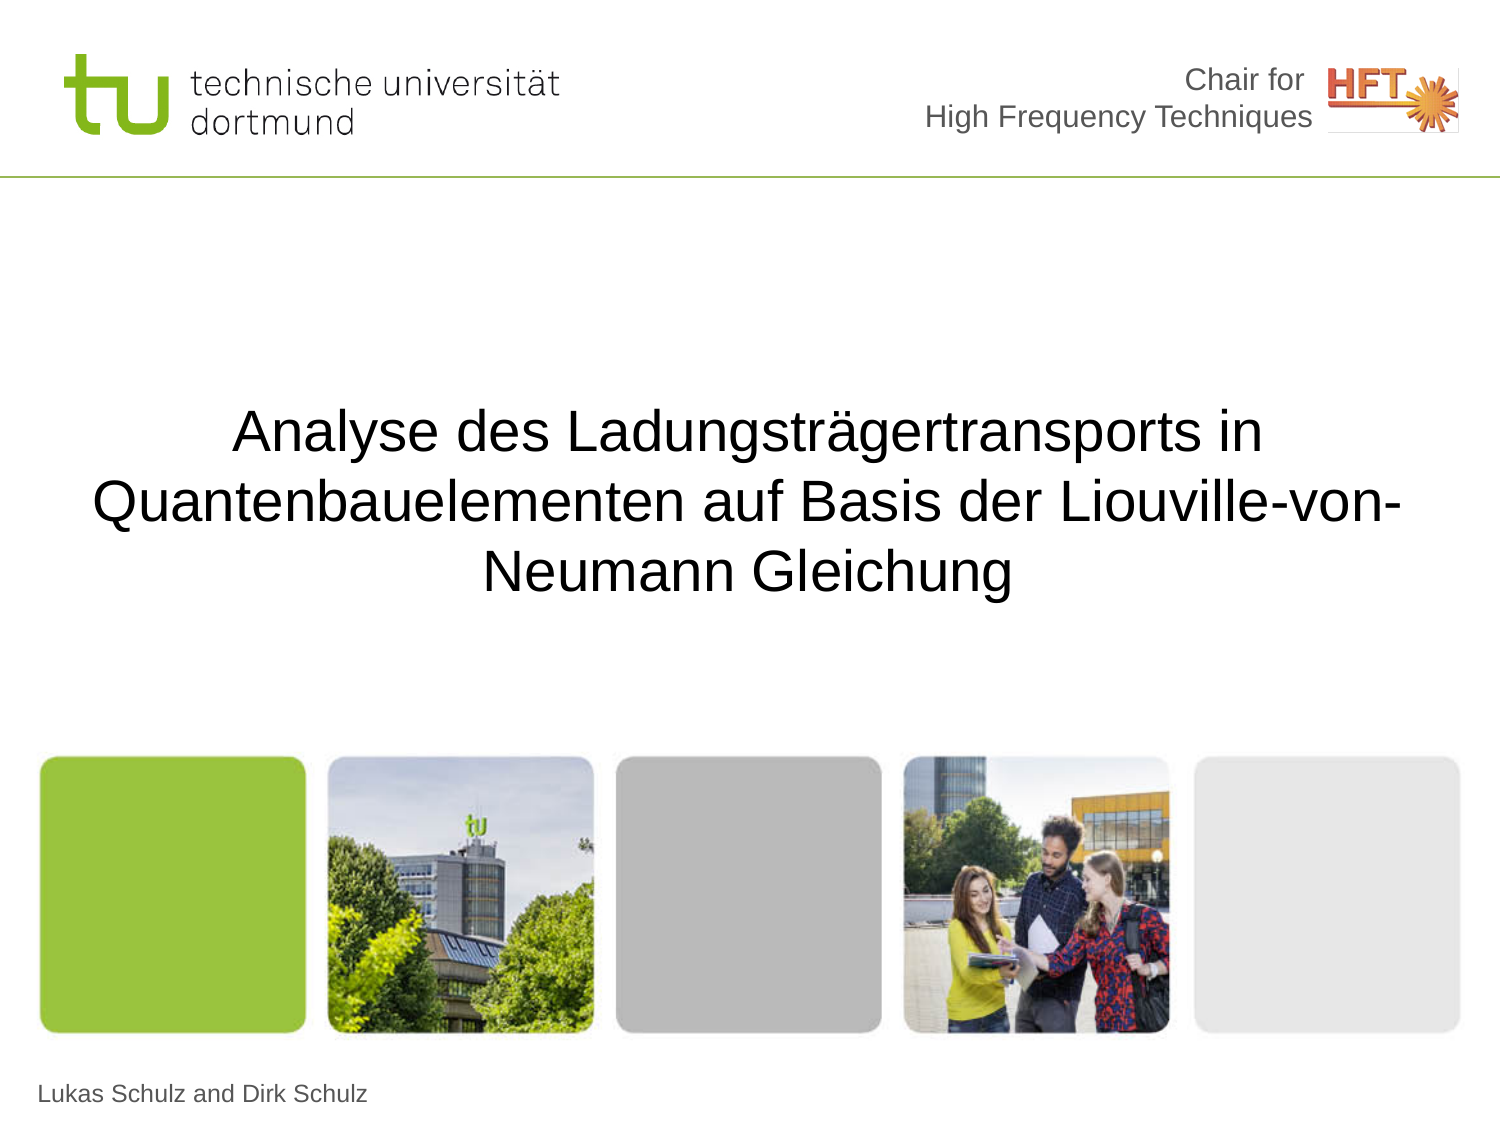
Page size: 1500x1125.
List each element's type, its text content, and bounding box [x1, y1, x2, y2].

picture [1327, 67, 1459, 133]
picture [27, 659, 1471, 1051]
list Analyse des Ladungsträgertransports in Quantenbauelementen auf Basis der Liouville-von-Neumann Gleichung [39, 385, 1459, 693]
picture [64, 54, 561, 145]
